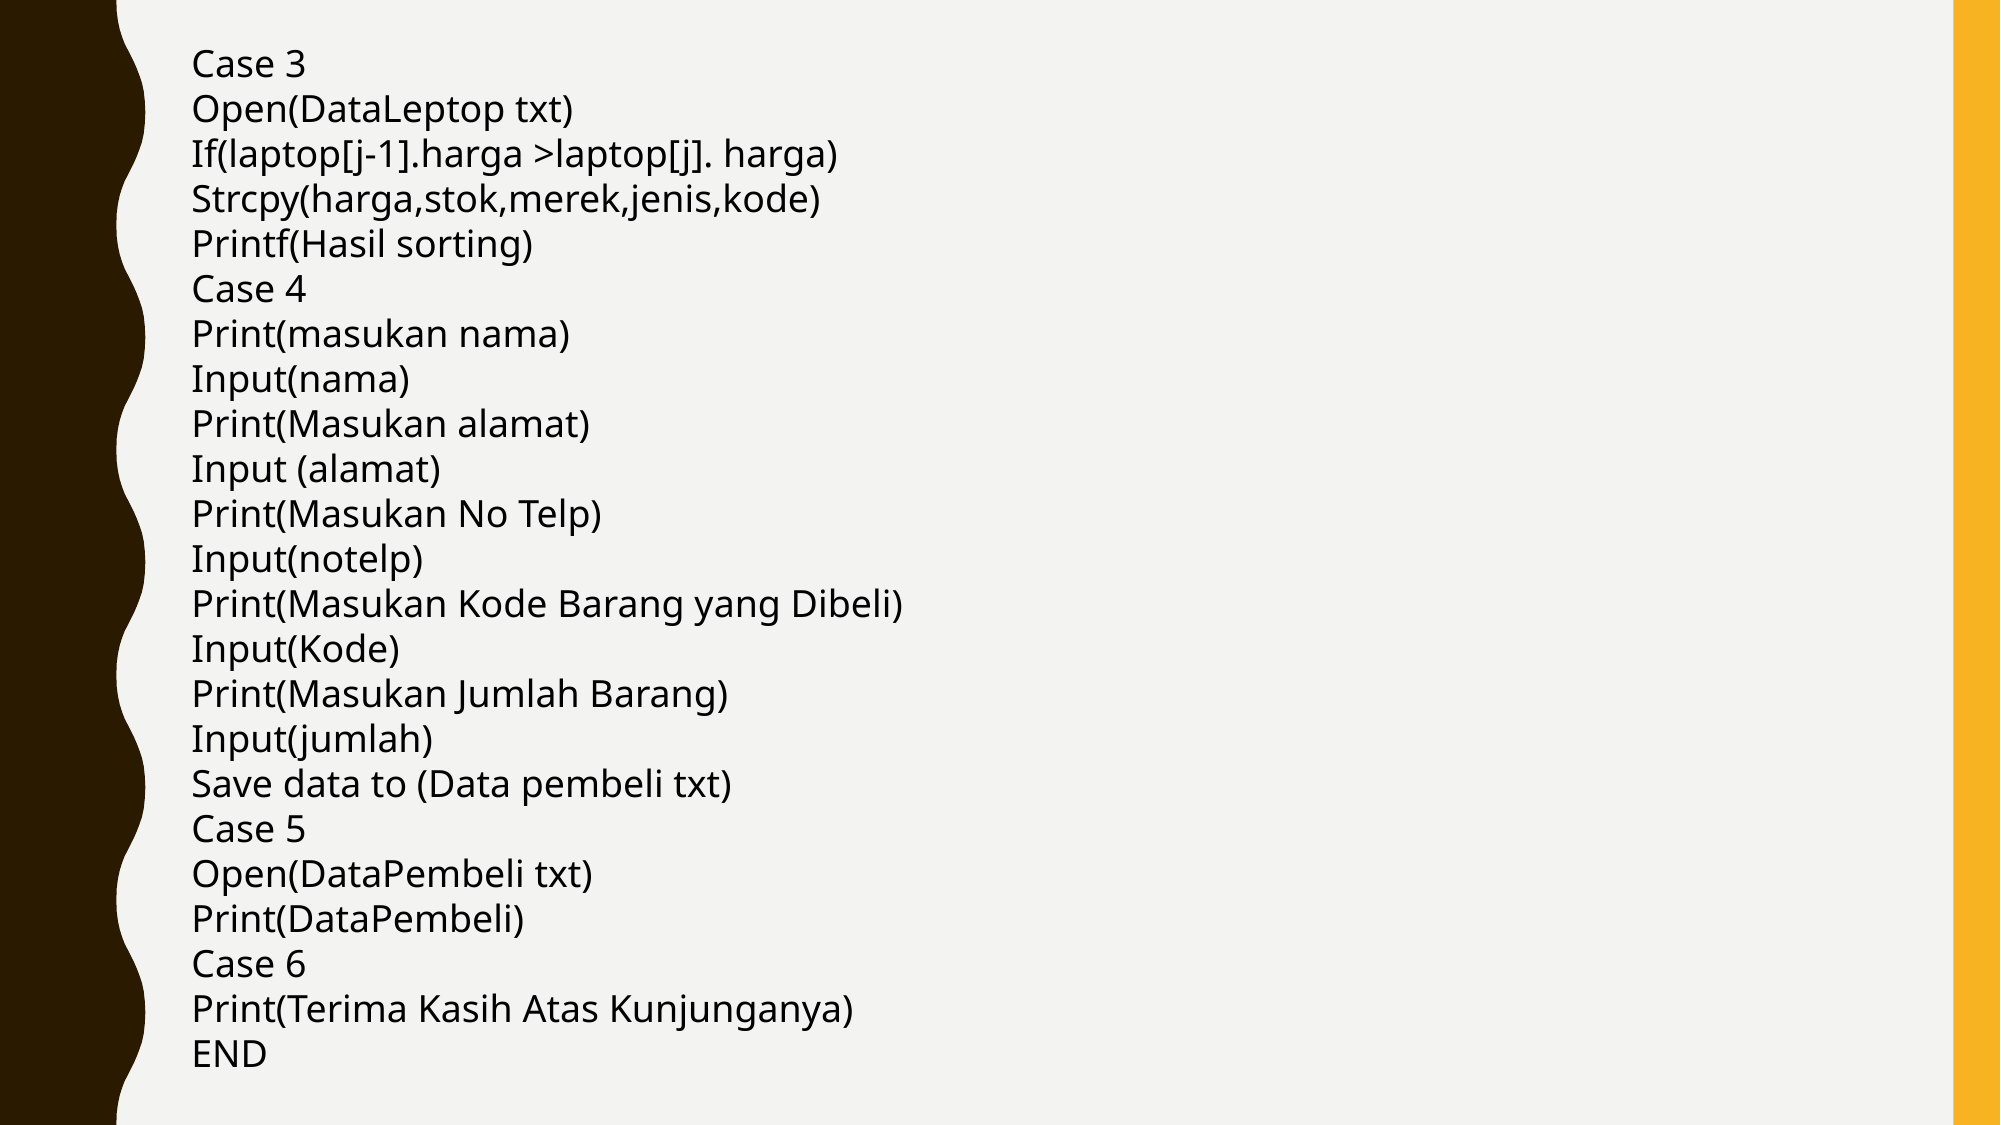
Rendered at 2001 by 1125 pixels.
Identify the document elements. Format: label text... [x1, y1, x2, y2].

text_box Case 3 Open(DataLeptop txt) If(laptop[j-1].harga >laptop[j]. harga) Strcpy(harga,stok,merek,jenis,kode) Printf(Hasil sorting) Case 4 Print(masukan nama) Input(nama) Print(Masukan alamat) Input (alamat) Print(Masukan No Telp) Input(notelp) Print(Masukan Kode Barang yang Dibeli) Input(Kode) Print(Masukan Jumlah Barang) Input(jumlah) Save data to (Data pembeli txt) Case 5 Open(DataPembeli txt) Print(DataPembeli) Case 6 Print(Terima Kasih Atas Kunjunganya) END [176, 32, 1762, 1083]
